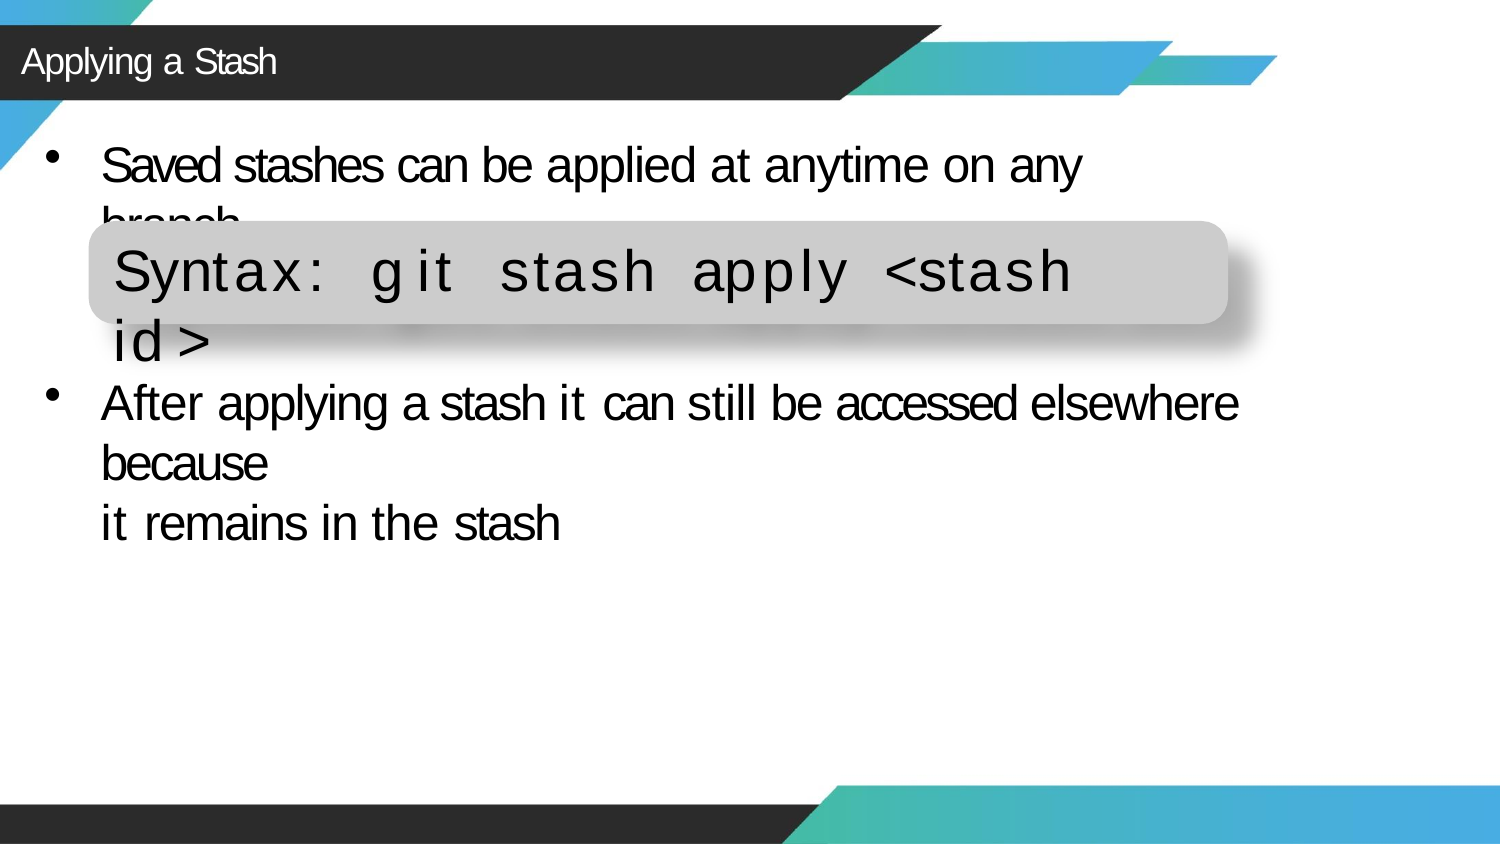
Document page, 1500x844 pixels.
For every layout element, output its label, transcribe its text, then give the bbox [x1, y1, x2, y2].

picture [0, 0, 1500, 844]
title Syntax: git stash apply <stash id> [111, 231, 1205, 374]
text_box [73, 213, 1328, 400]
text_box After applying a stash it can still be accessed elsewhere because it remains in the stash [42, 368, 1397, 551]
text_box [88, 220, 1229, 324]
text_box Applying a Stash Saved stashes can be applied at anytime on any branch [18, 34, 1216, 253]
